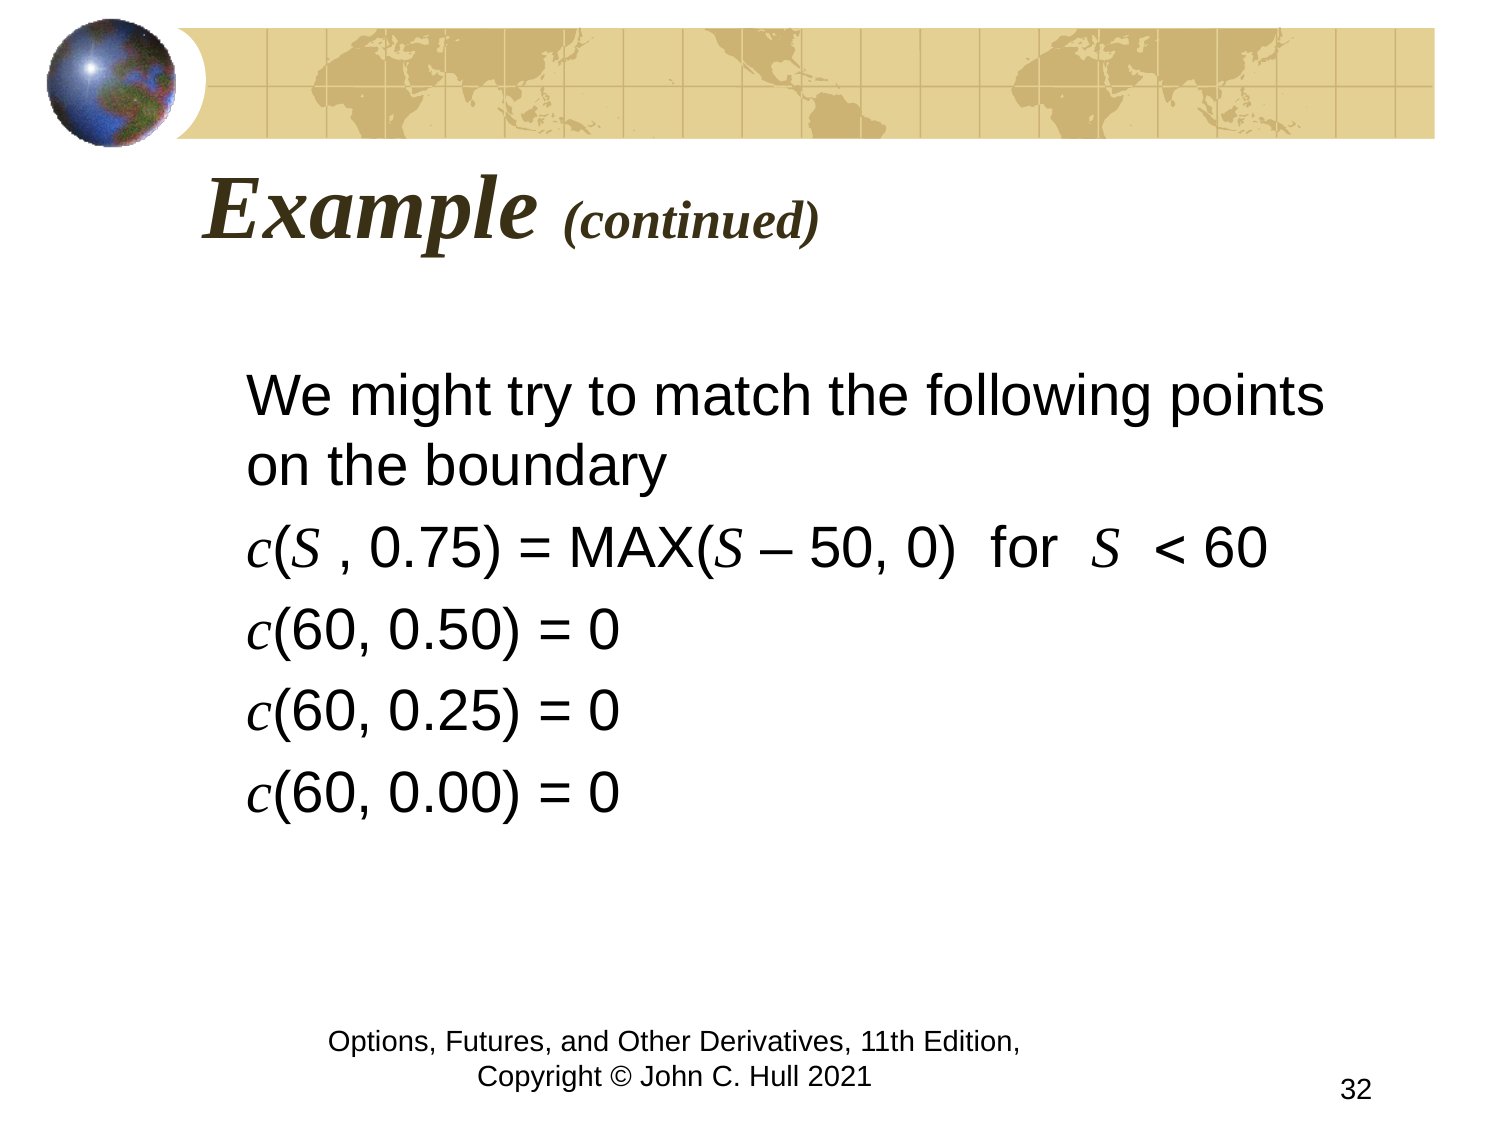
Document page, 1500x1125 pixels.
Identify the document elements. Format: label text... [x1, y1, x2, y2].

picture [42, 14, 190, 151]
list We might try to match the following points on the boundary c(S , 0.75) = MAX(S – 50, 0) for S < 60 c(60, 0.50) = 0 c(60, 0.25) = 0 c(60, 0.00) = 0 [174, 350, 1363, 913]
slide_number 32 [1074, 1037, 1388, 1113]
title Example (continued) [187, 66, 1288, 338]
footer Options, Futures, and Other Derivatives, 11th Edition, Copyright © John C. Hull 2021 [262, 1024, 1088, 1101]
